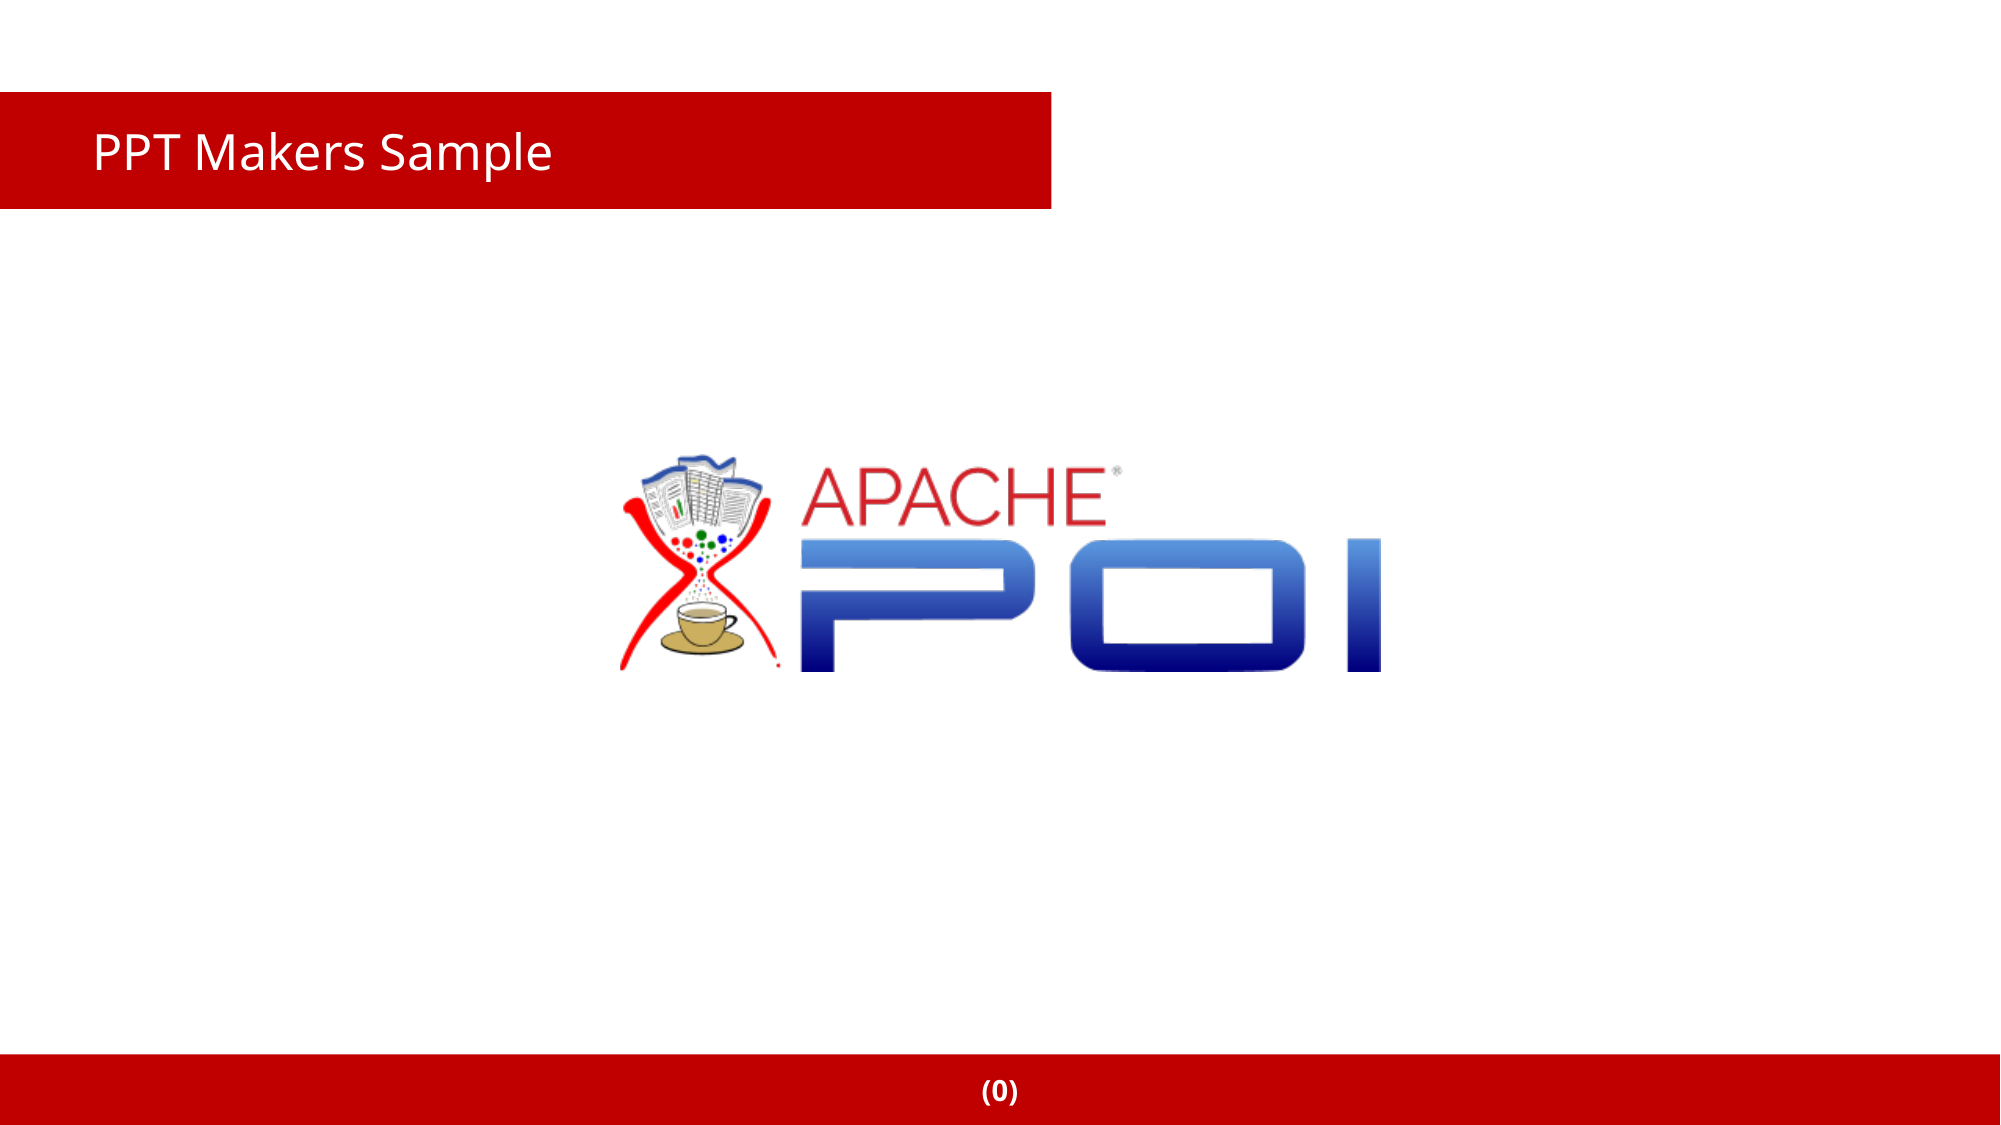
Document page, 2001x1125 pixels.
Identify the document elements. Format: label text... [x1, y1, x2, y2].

text_box (0) [0, 1053, 2000, 1125]
text_box PPT Makers Sample [0, 91, 1052, 210]
picture [619, 453, 1381, 672]
